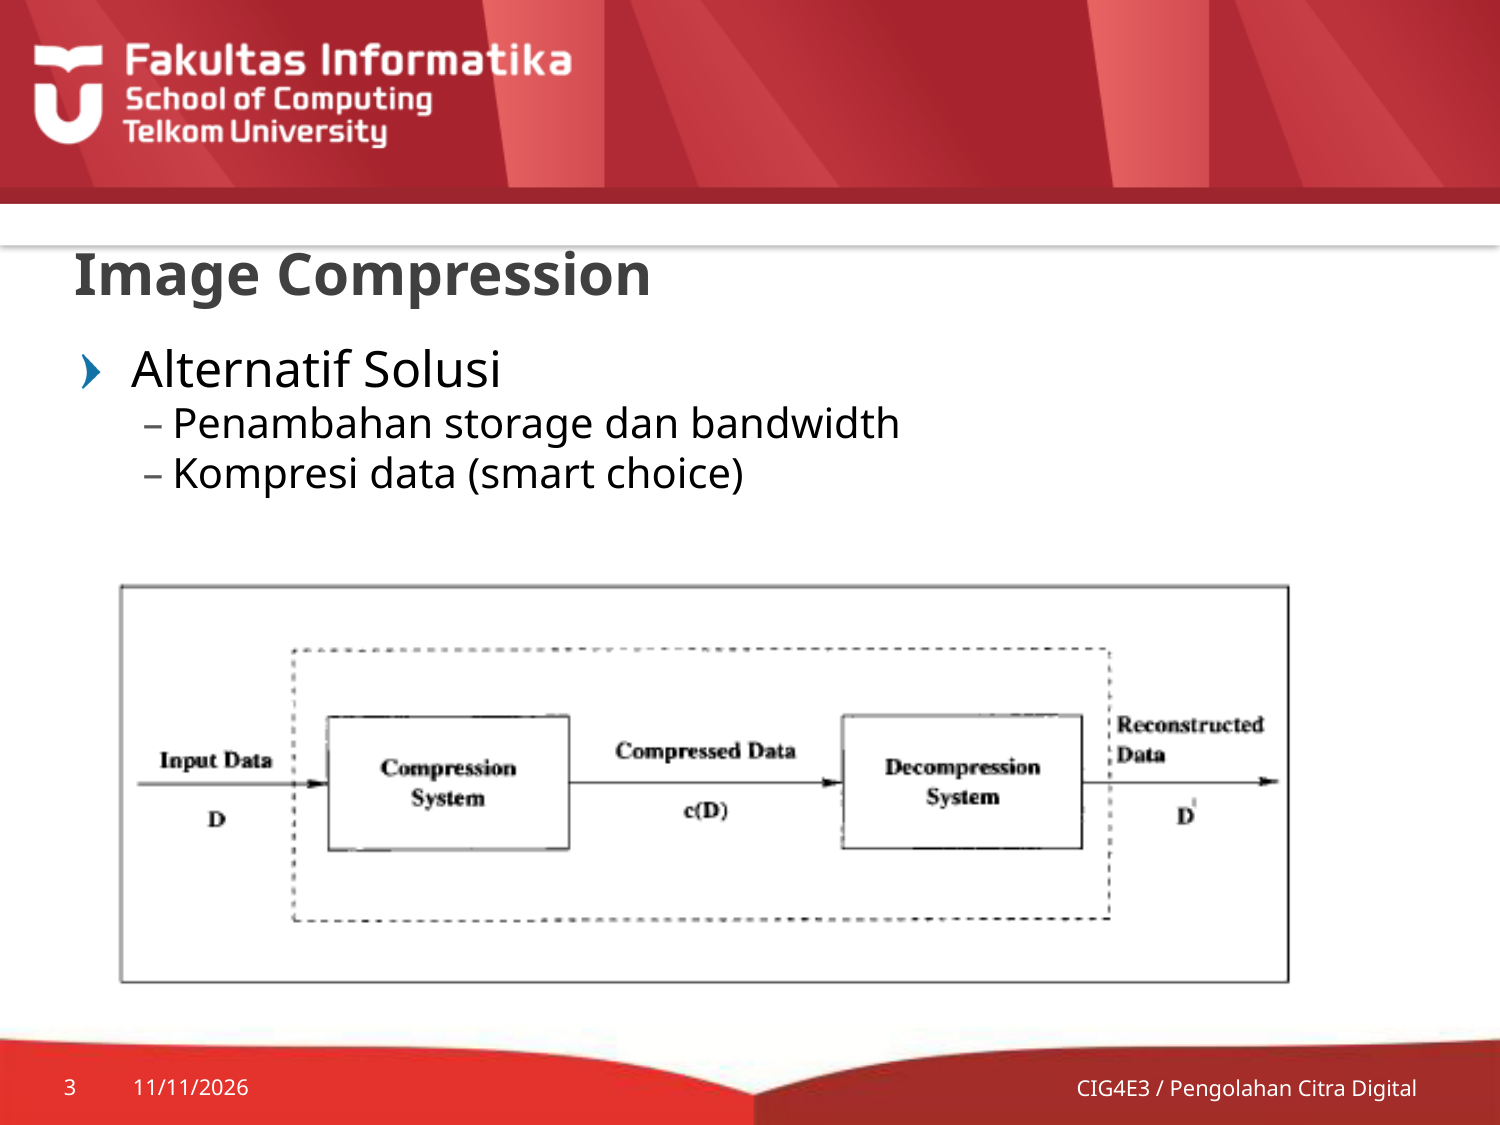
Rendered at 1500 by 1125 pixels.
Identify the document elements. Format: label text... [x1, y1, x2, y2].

title Image Compression [59, 219, 1426, 325]
picture [0, 0, 1500, 203]
list Alternatif Solusi Penambahan storage dan bandwidth Kompresi data (smart choice) [60, 329, 1426, 990]
picture [75, 343, 104, 391]
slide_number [132, 1058, 403, 1119]
slide_number 3 [63, 1058, 123, 1119]
picture [99, 562, 1307, 1001]
picture [0, 1024, 1500, 1125]
